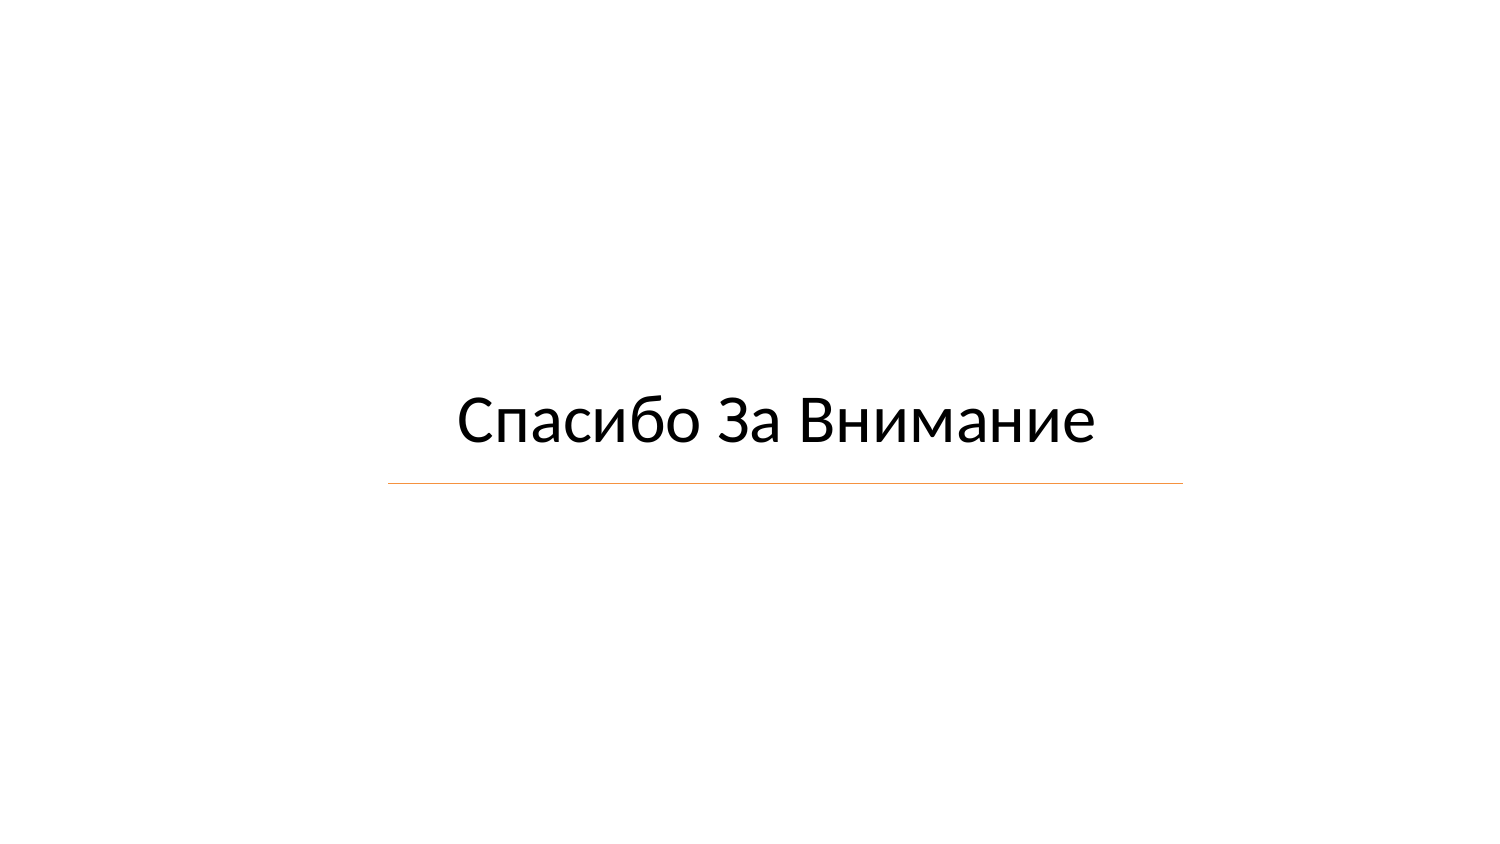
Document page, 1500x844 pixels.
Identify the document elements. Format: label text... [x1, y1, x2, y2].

title Спасибо За Внимание [110, 344, 1461, 485]
